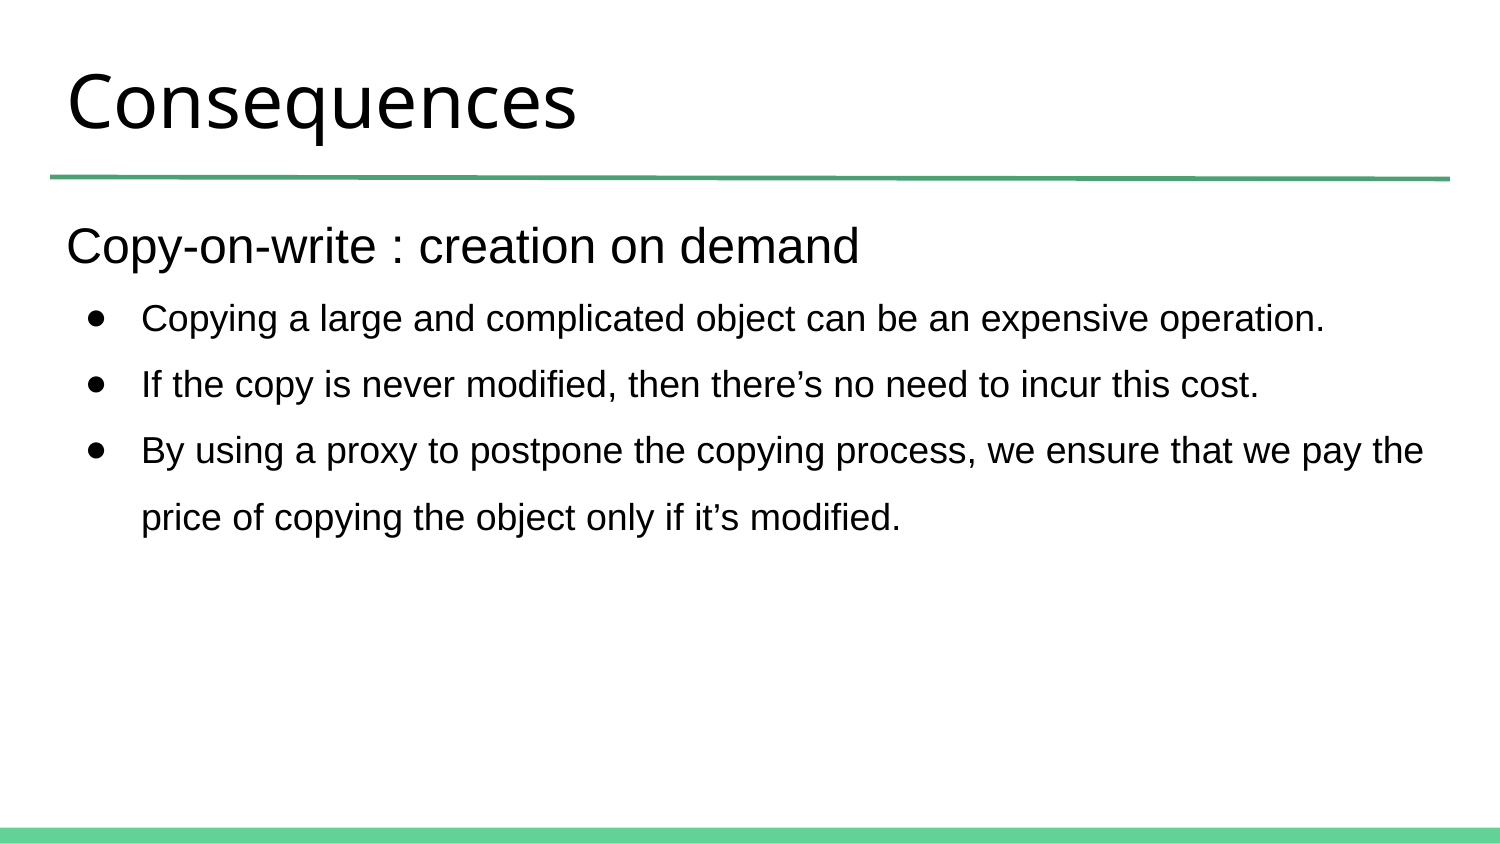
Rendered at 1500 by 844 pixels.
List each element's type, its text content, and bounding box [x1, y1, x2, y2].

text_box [49, 176, 1451, 180]
title Consequences [51, 38, 1449, 133]
list Copy-on-write : creation on demand Copying a large and complicated object can be an expensive operation. If the copy is never modified, then there’s no need to incur this cost. By using a proxy to postpone the copying process, we ensure that we pay the price of copying the object only if it’s modified. [51, 189, 1449, 750]
